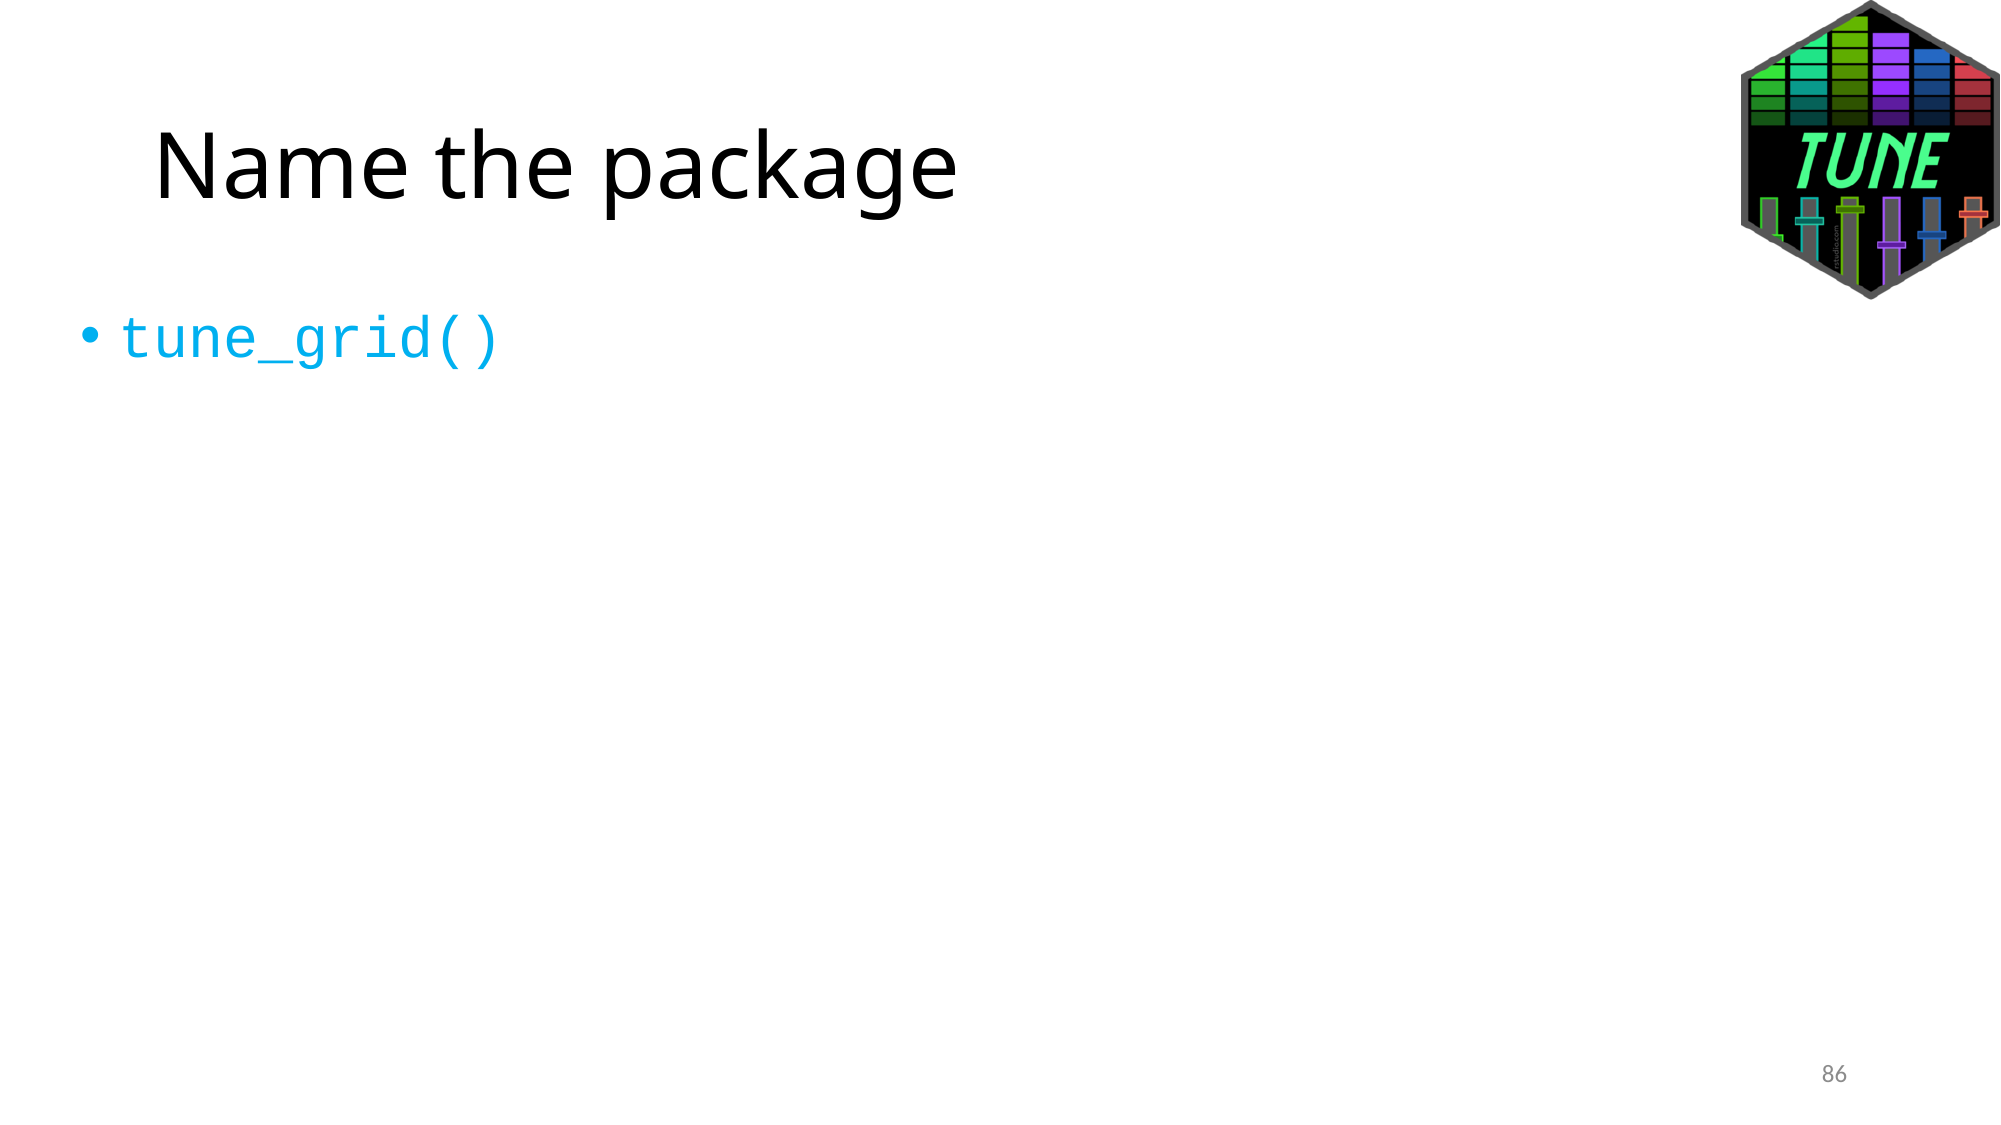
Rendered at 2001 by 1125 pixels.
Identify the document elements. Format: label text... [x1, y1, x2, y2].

title Name the package [137, 59, 1740, 278]
slide_number 86 [1412, 1042, 1863, 1103]
picture [1740, 0, 2000, 300]
list tune_grid() [65, 299, 1863, 1014]
